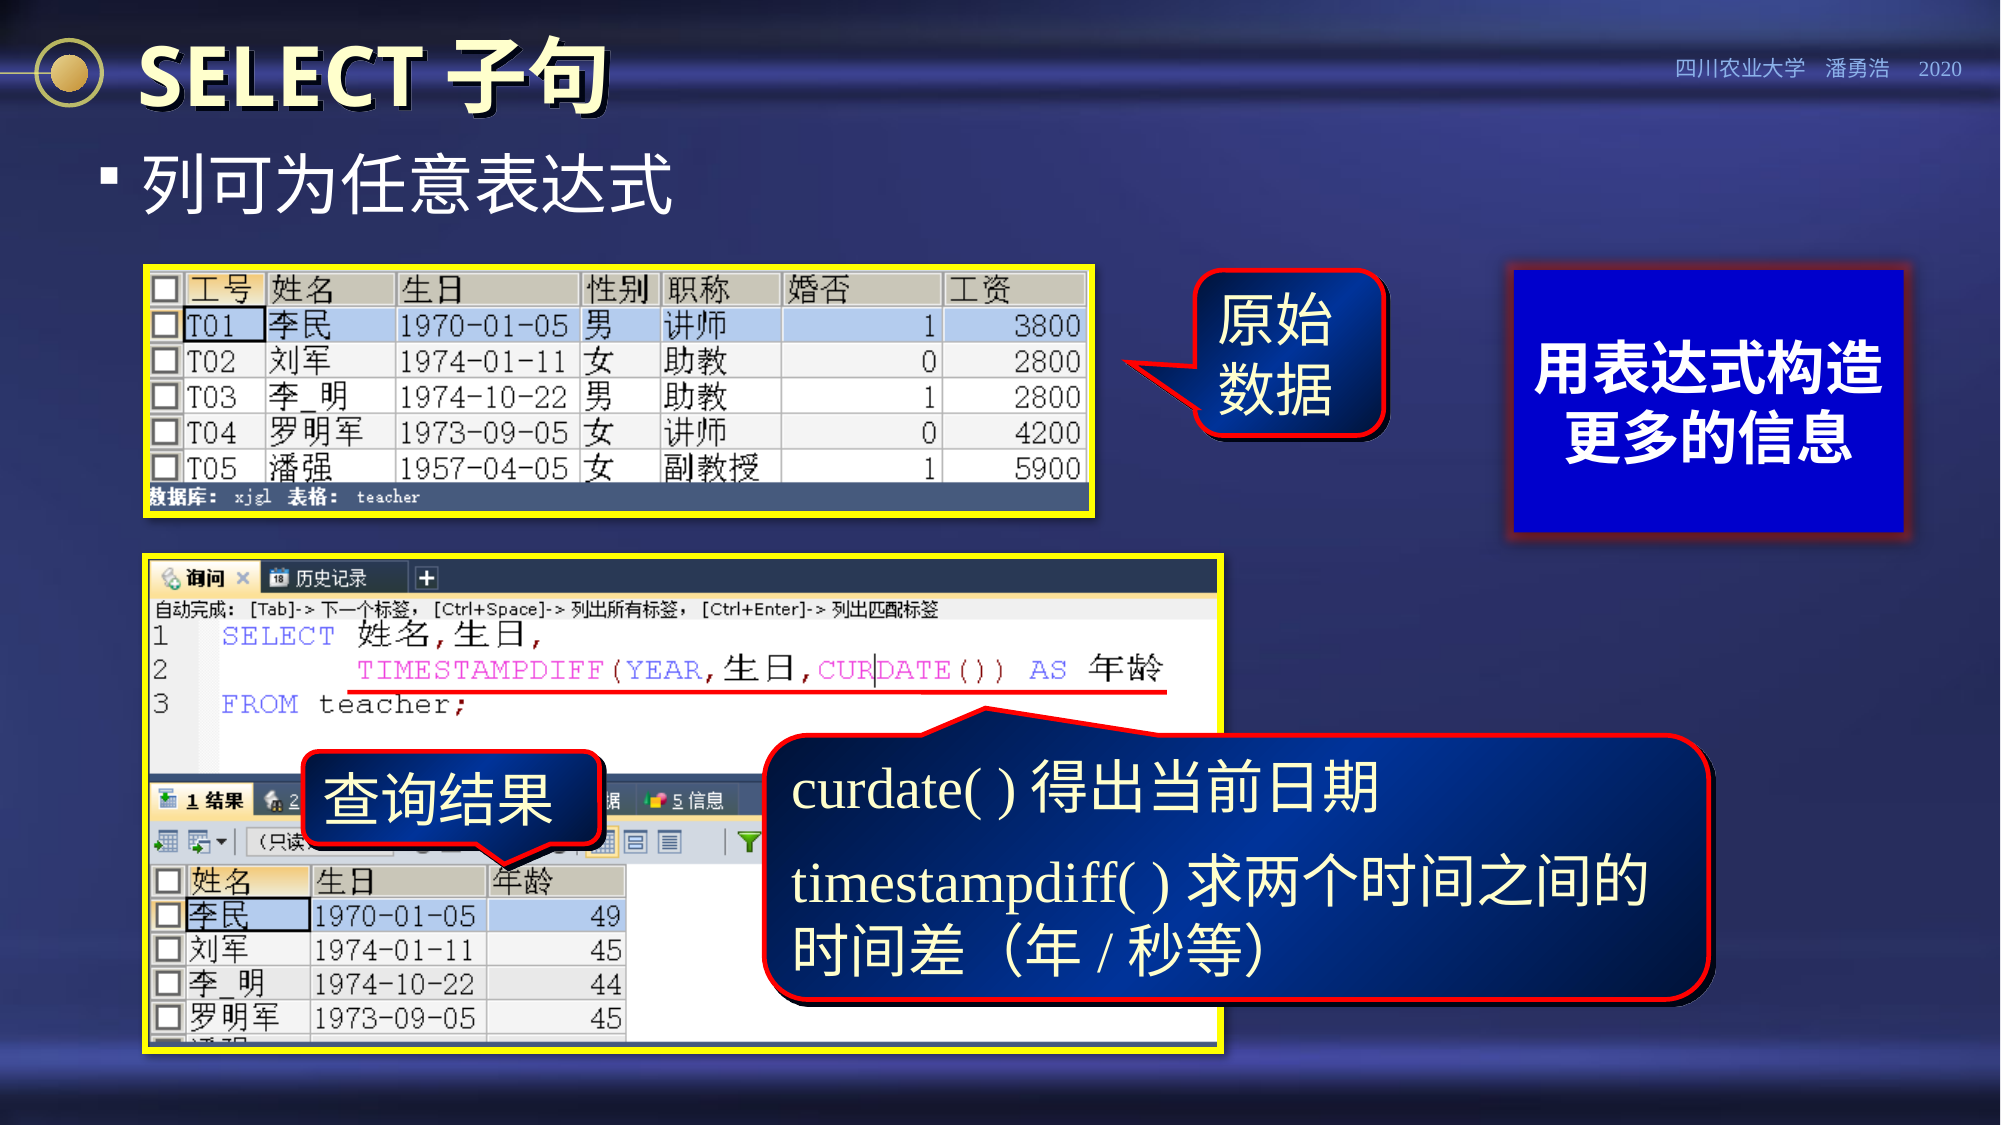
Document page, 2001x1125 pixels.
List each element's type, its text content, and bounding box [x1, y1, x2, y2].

text_box 列可为任意表达式 [81, 135, 690, 231]
text_box curdate( )得出当前日期 timestampdiff( )求两个时间之间的时间差（年/秒等） [1222, 735, 1709, 1000]
picture [39, 43, 99, 103]
picture [0, 0, 2001, 1125]
text_box 用表达式构造更多的信息 [1513, 270, 1904, 533]
title SELECT子句 [125, 0, 650, 135]
text_box 原始数据 [1129, 270, 1384, 436]
